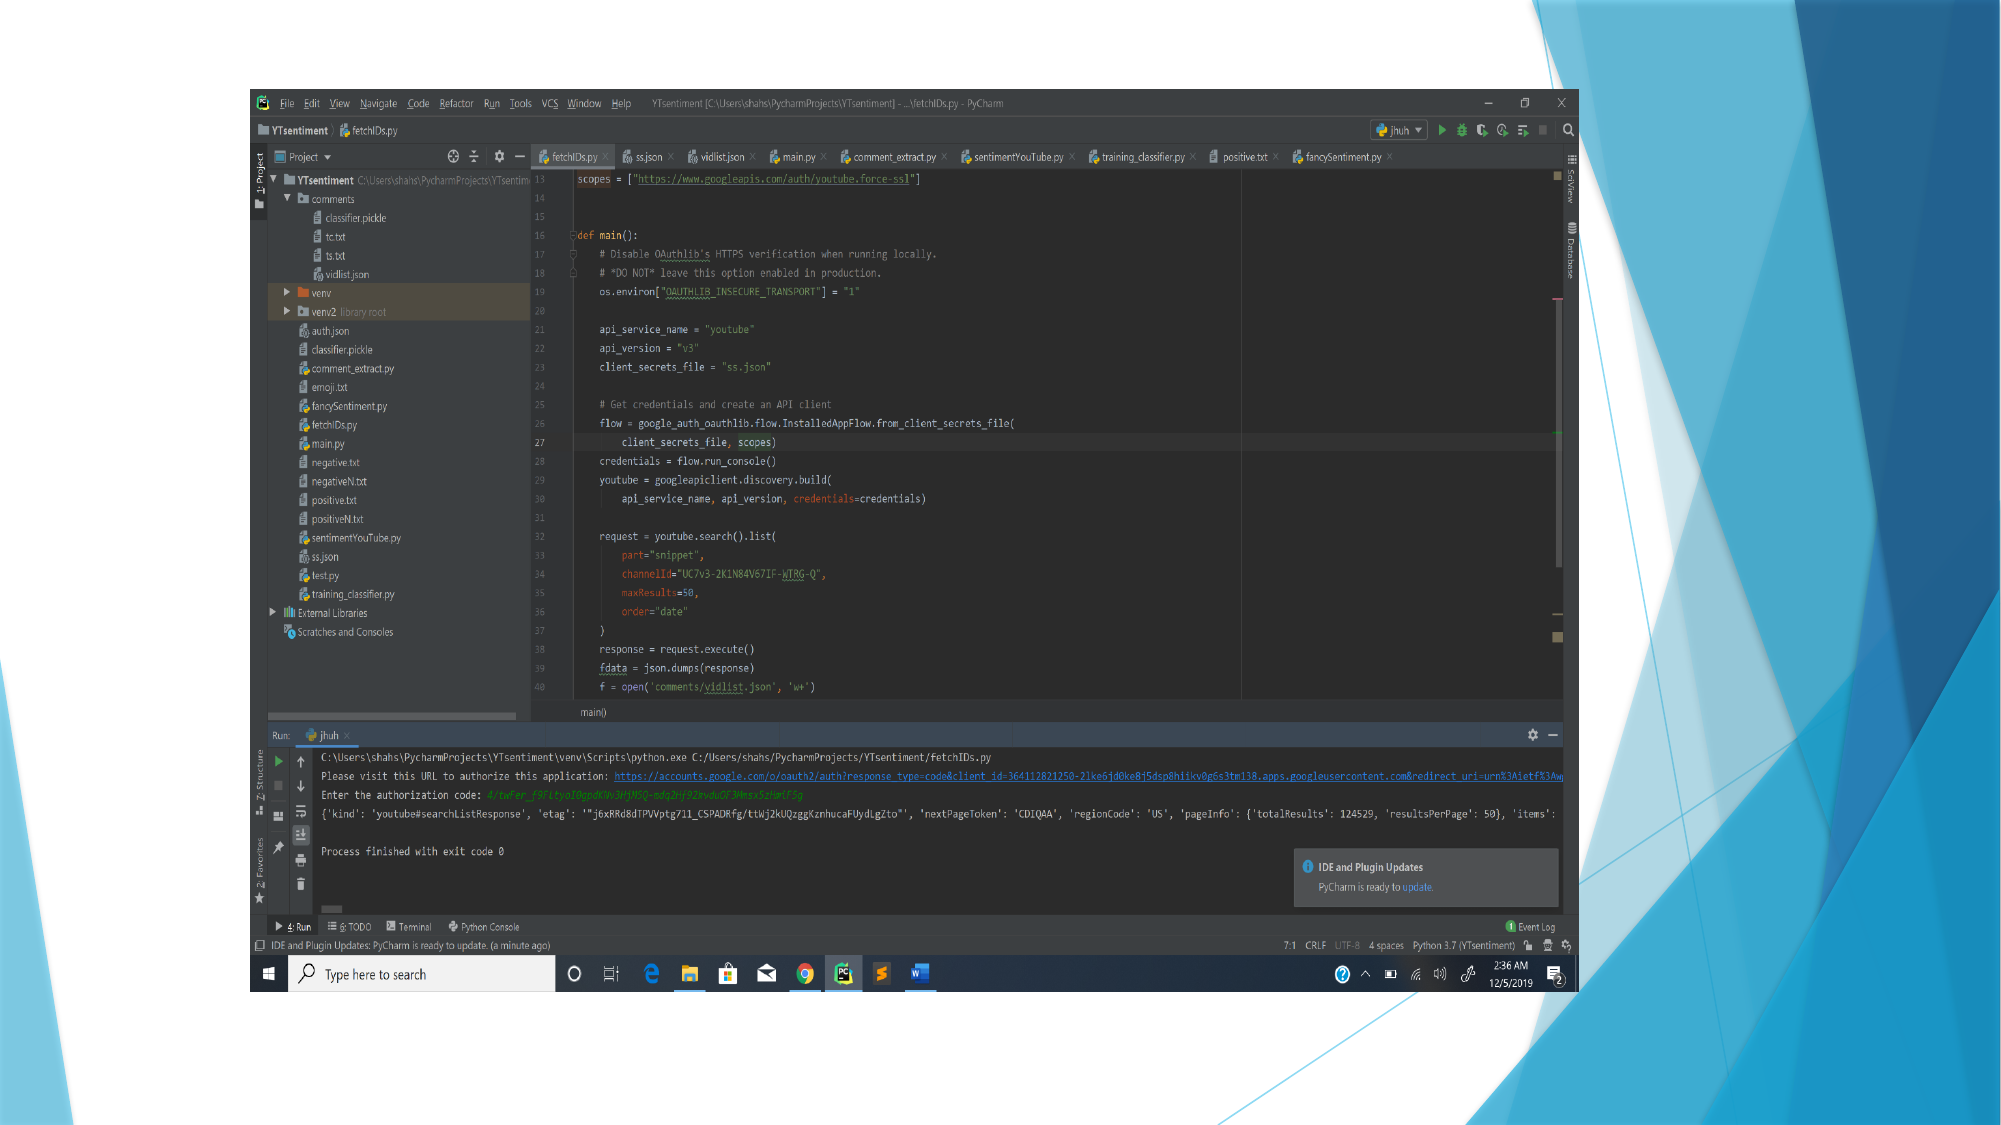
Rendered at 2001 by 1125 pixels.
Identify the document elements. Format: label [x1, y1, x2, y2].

list [249, 89, 1580, 992]
